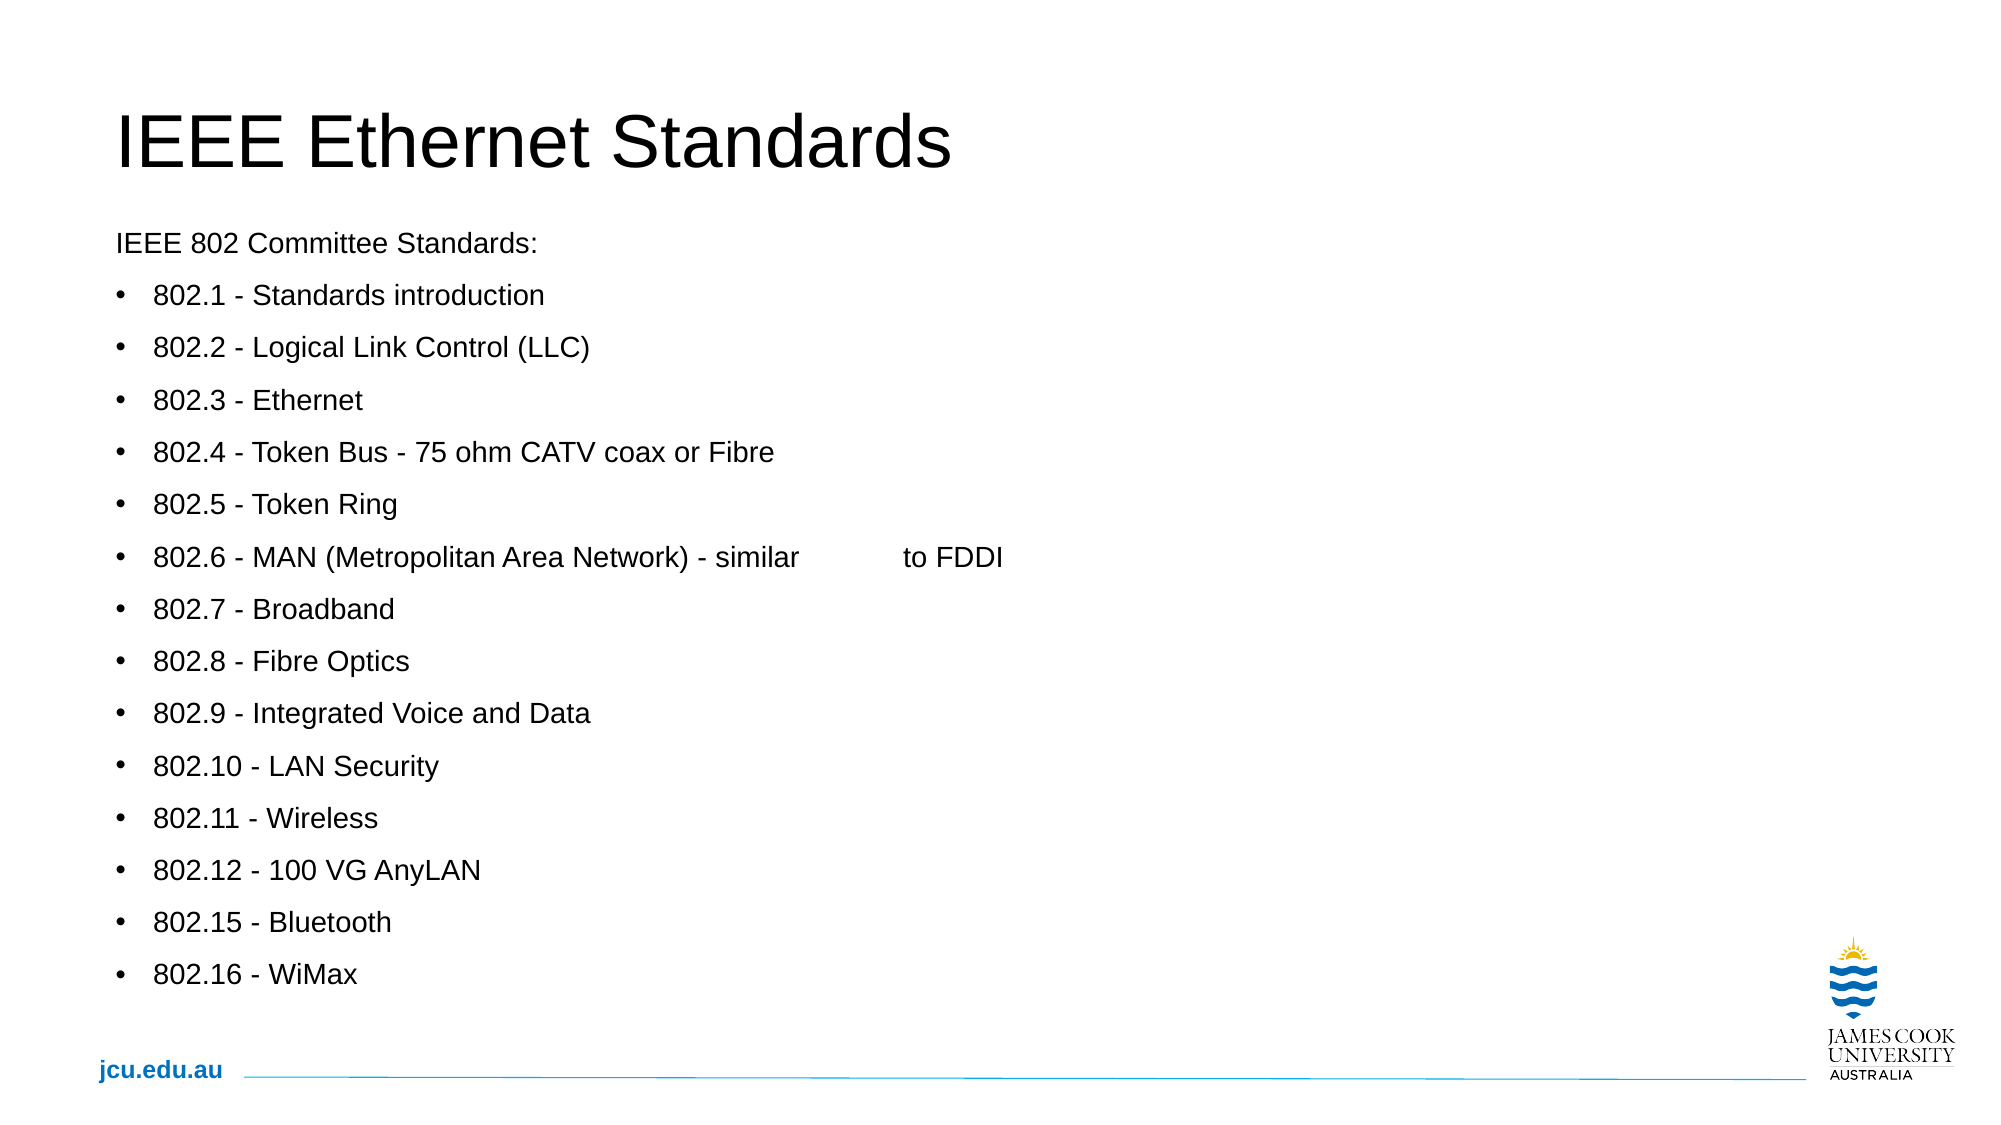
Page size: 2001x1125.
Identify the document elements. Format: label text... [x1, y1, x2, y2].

title IEEE Ethernet Standards [100, 95, 1863, 220]
list IEEE 802 Committee Standards: 802.1 - Standards introduction 802.2 - Logical Link Control (LLC) 802.3 - Ethernet 802.4 - Token Bus - 75 ohm CATV coax or Fibre 802.5 - Token Ring 802.6 - MAN (Metropolitan Area Network) - similar to FDDI 802.7 - Broadband 802.8 - Fibre Optics 802.9 - Integrated Voice and Data 802.10 - LAN Security 802.11 - Wireless 802.12 - 100 VG AnyLAN 802.15 - Bluetooth 802.16 - WiMax [100, 220, 1863, 865]
picture [1827, 934, 1956, 1080]
